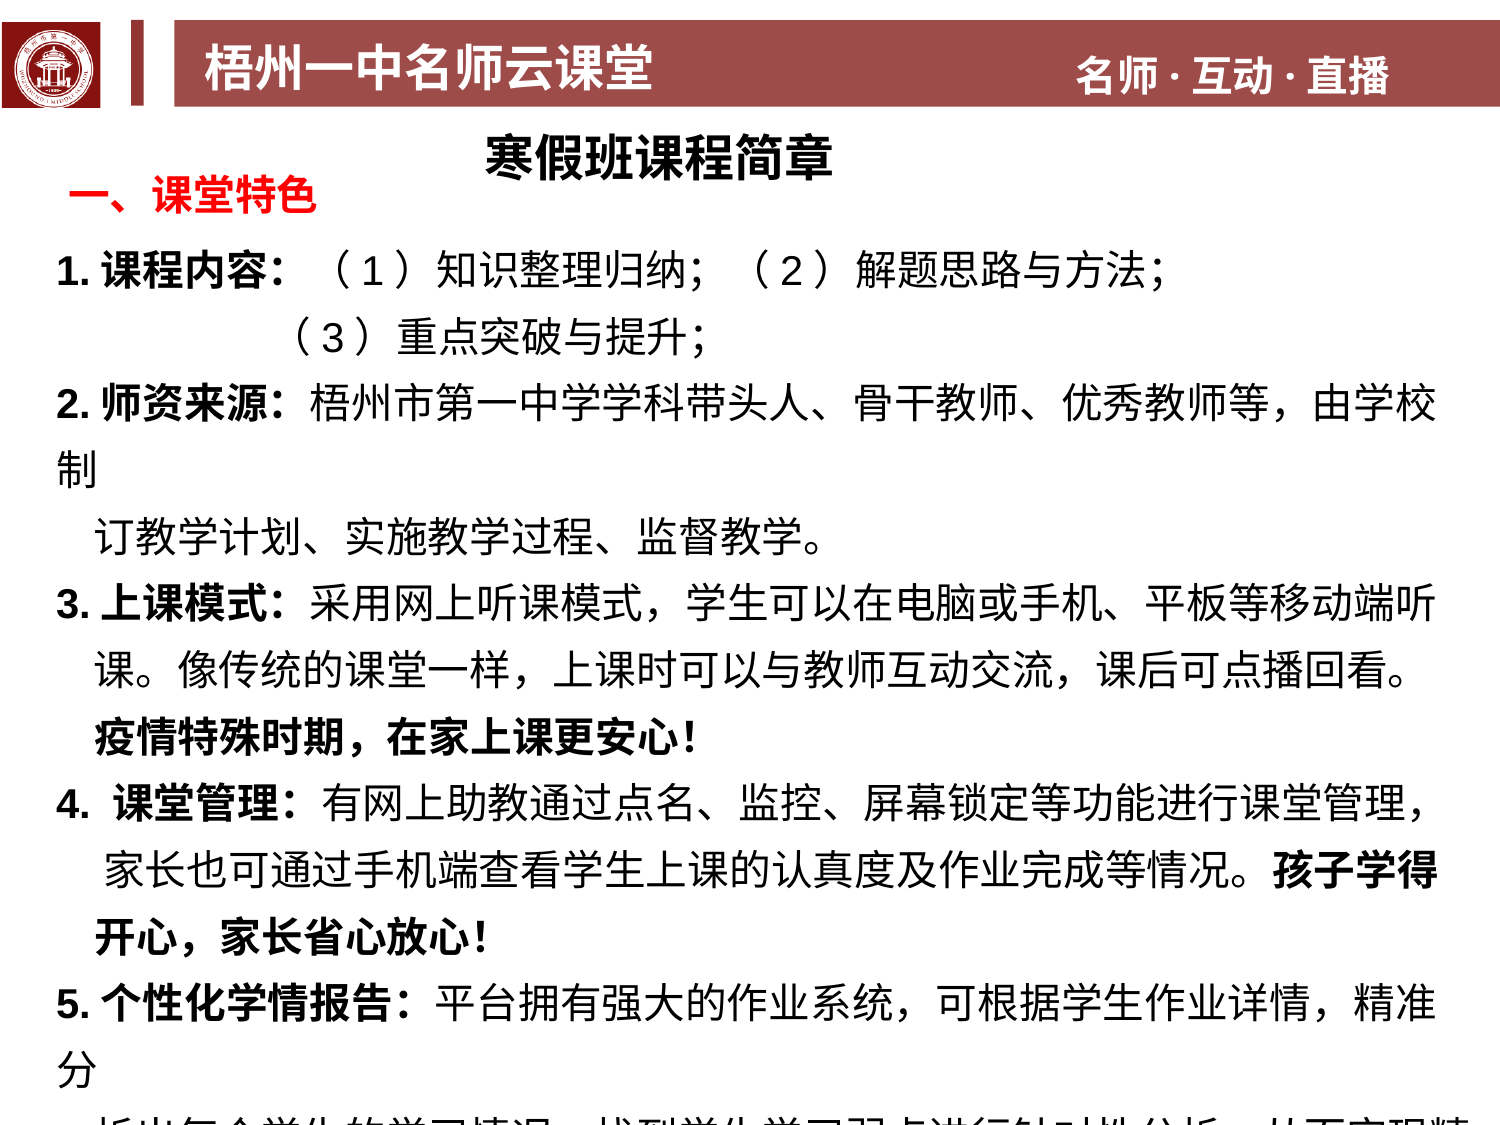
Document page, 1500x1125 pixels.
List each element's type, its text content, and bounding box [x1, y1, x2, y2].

picture [1, 21, 101, 108]
text_box 1.课程内容：（1）知识整理归纳；（2）解题思路与方法； （3）重点突破与提升； 2.师资来源：梧州市第一中学学科带头人、骨干教师、优秀教师等，由学校制 订教学计划、实施教学过程、监督教学。 3.上课模式：采用网上听课模式，学生可以在电脑或手机、平板等移动端听 课。像传统的课堂一样，上课时可以与教师互动交流，课后可点播回看。 疫情特殊时期，在家上课更安心！ 4. 课堂管理：有网上助教通过点名、监控、屏幕锁定等功能进行课堂管理， 家长也可通过手机端查看学生上课的认真度及作业完成等情况。孩子学得 开心，家长省心放心！ 5.个性化学情报告：平台拥有强大的作业系统，可根据学生作业详情，精准分 析出每个学生的学习情况，找到学生学习弱点进行针对性分析，从而实现精 准教学。 [41, 219, 1490, 1125]
text_box 寒假班课程简章 [469, 118, 850, 194]
text_box 一、课堂特色 [53, 160, 334, 226]
